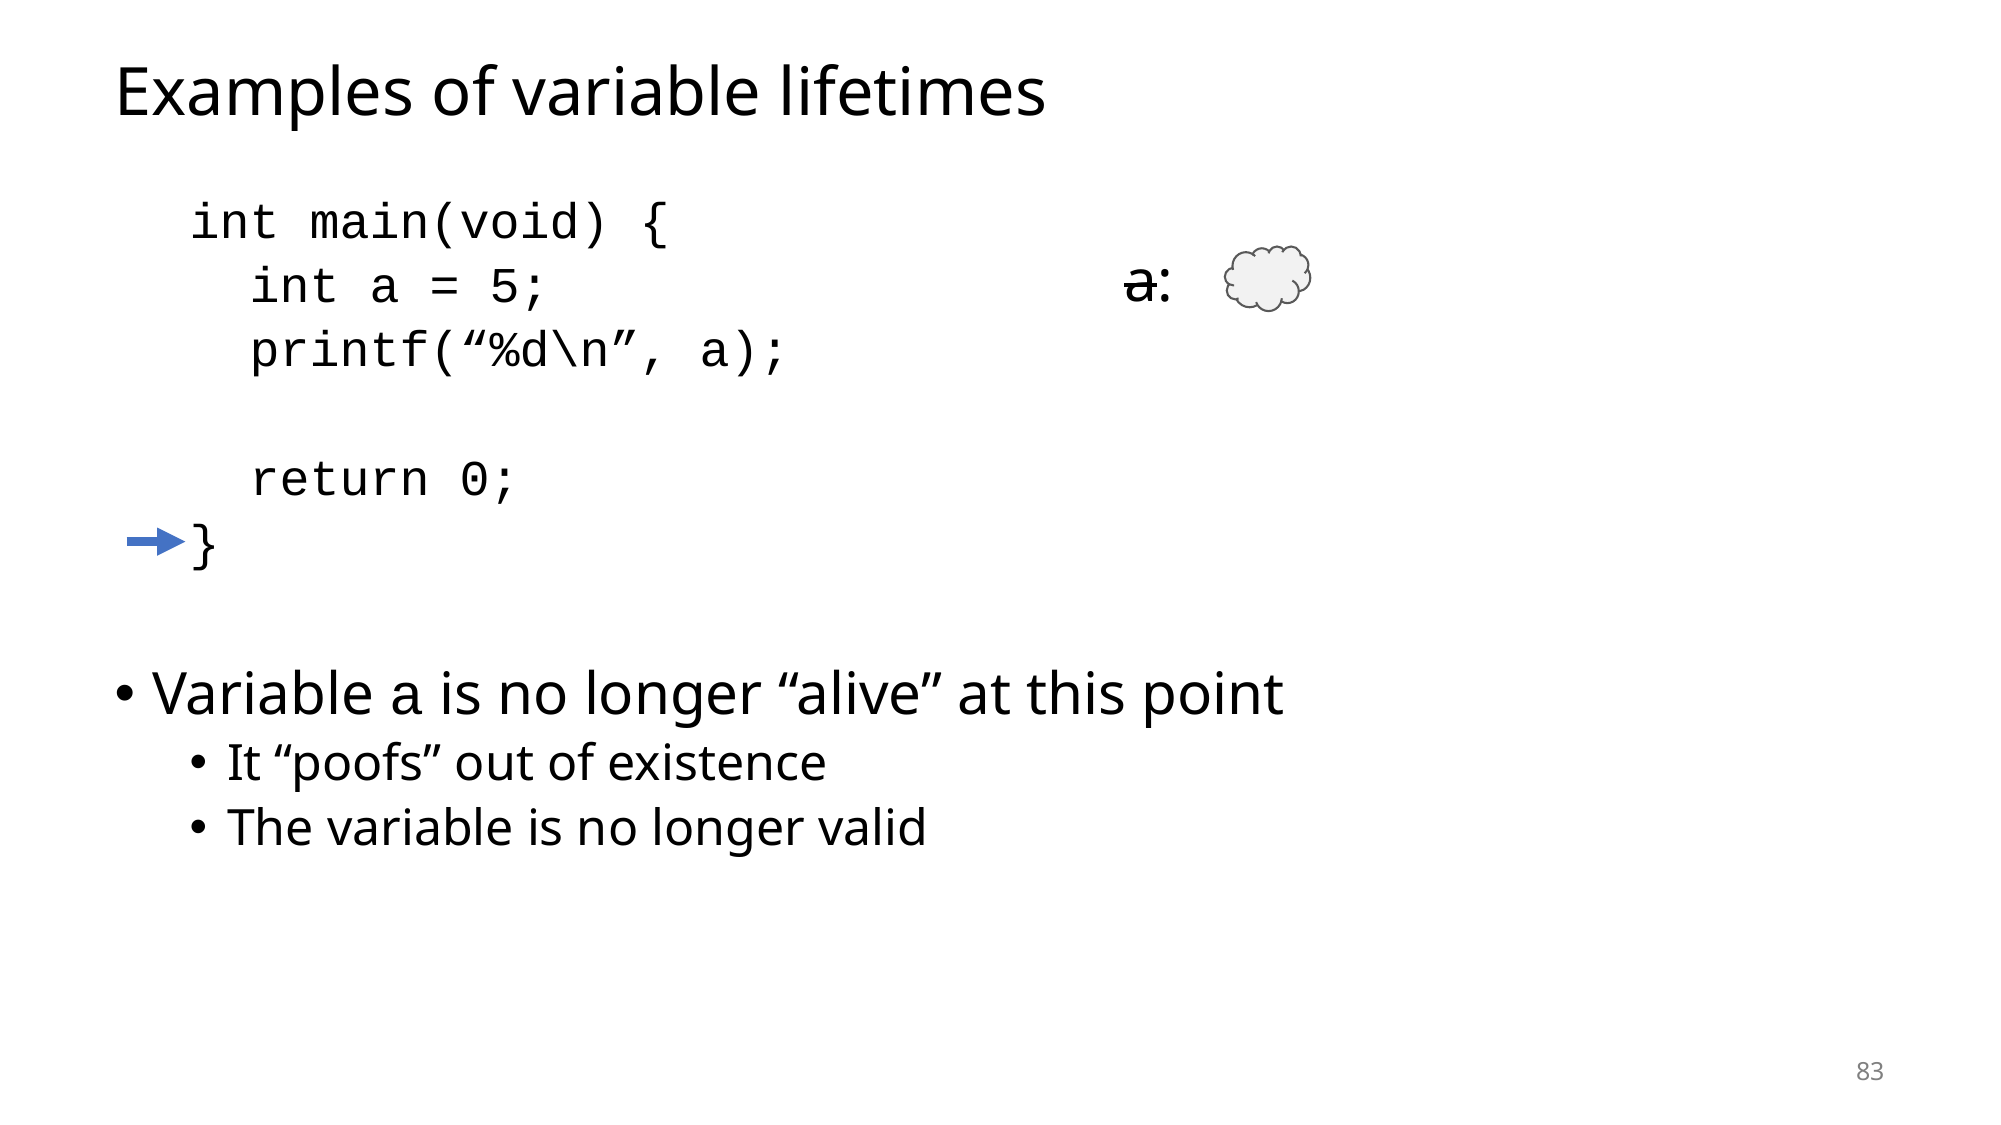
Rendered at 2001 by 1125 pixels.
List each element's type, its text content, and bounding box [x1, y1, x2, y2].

title Examples of variable lifetimes [99, 37, 1900, 150]
text_box [1223, 245, 1312, 313]
table_header [1188, 231, 1376, 326]
list int main(void) { int a = 5; printf(“%d\n”, a); return 0; } Variable a is no longer “alive” at this point It “poofs” out of existence The variable is no longer valid [99, 187, 1900, 1013]
table_header a: [1000, 231, 1188, 326]
slide_number 83 [1749, 1042, 1900, 1103]
